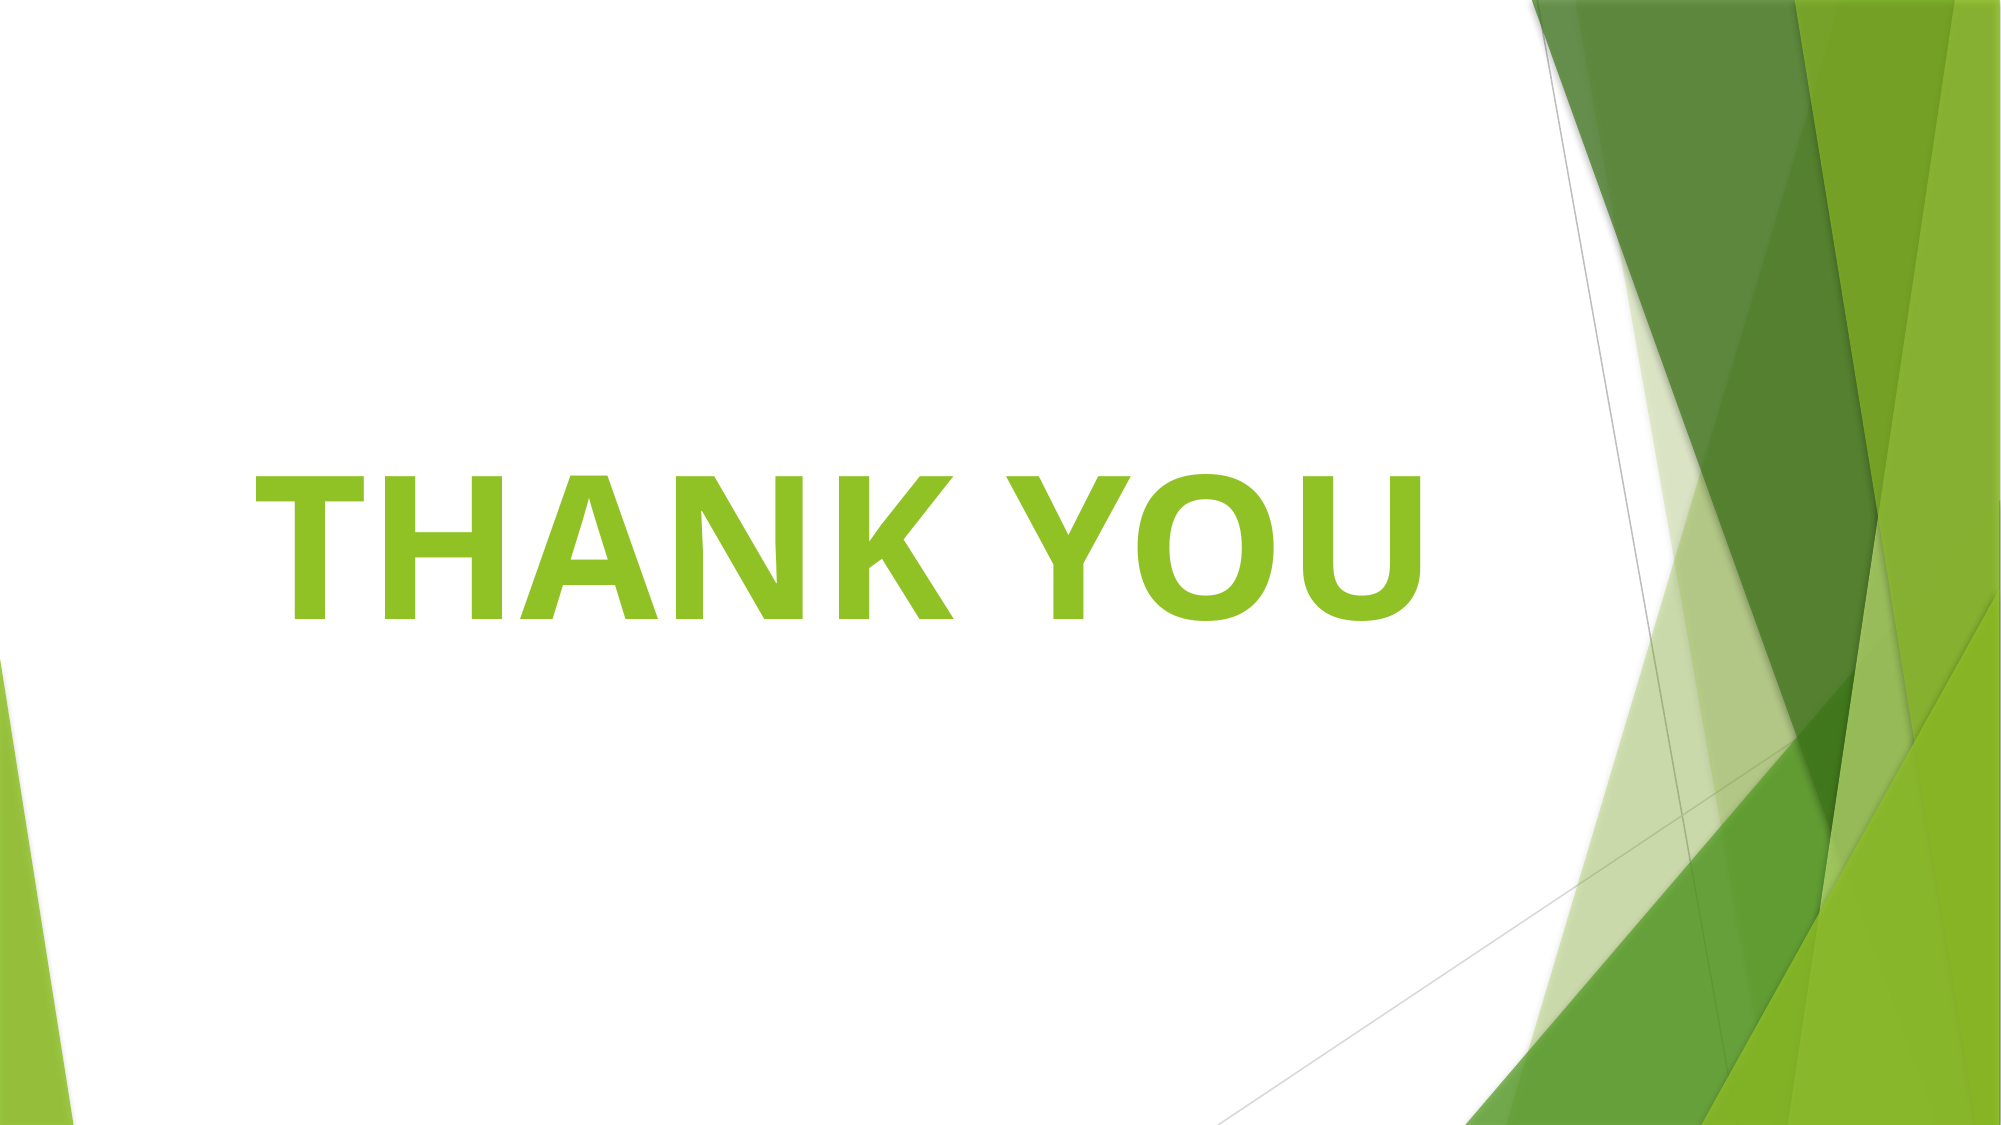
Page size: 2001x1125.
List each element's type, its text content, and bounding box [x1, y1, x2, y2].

title THANK YOU [139, 412, 1550, 801]
